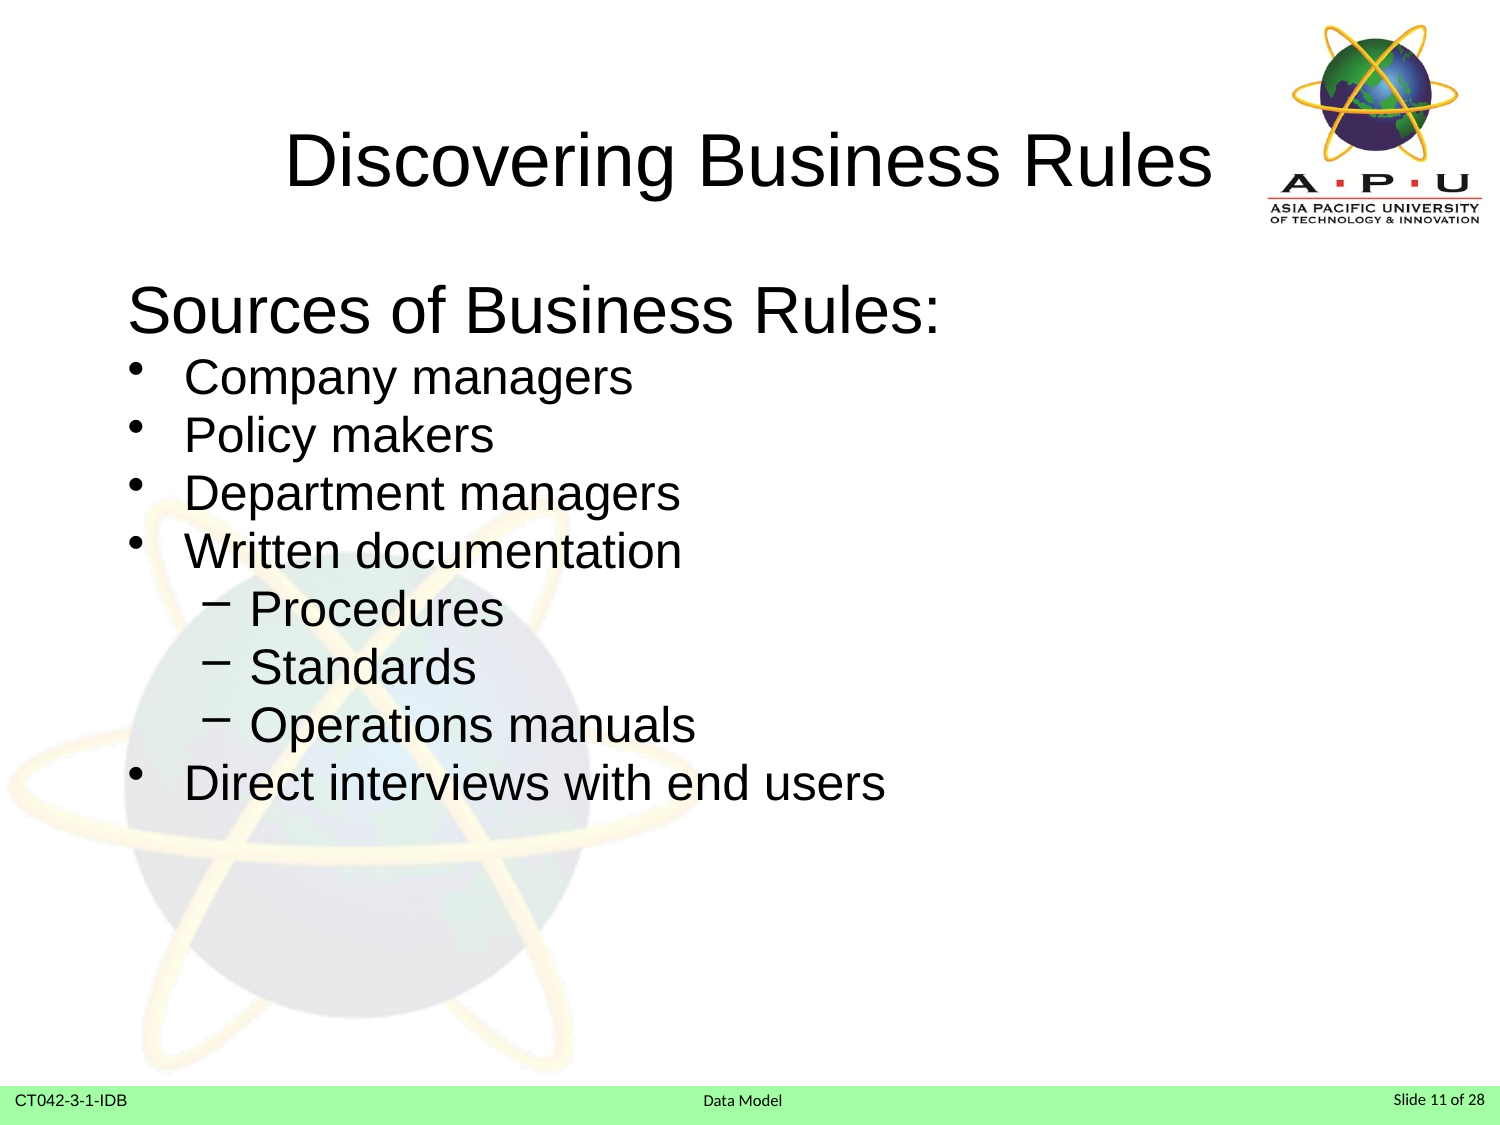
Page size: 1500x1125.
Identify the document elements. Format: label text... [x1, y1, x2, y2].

picture [1251, 0, 1500, 249]
title Discovering Business Rules [112, 62, 1388, 250]
list Sources of Business Rules: Company managers Policy makers Department managers Written documentation Procedures Standards Operations manuals Direct interviews with end users [112, 275, 1388, 950]
